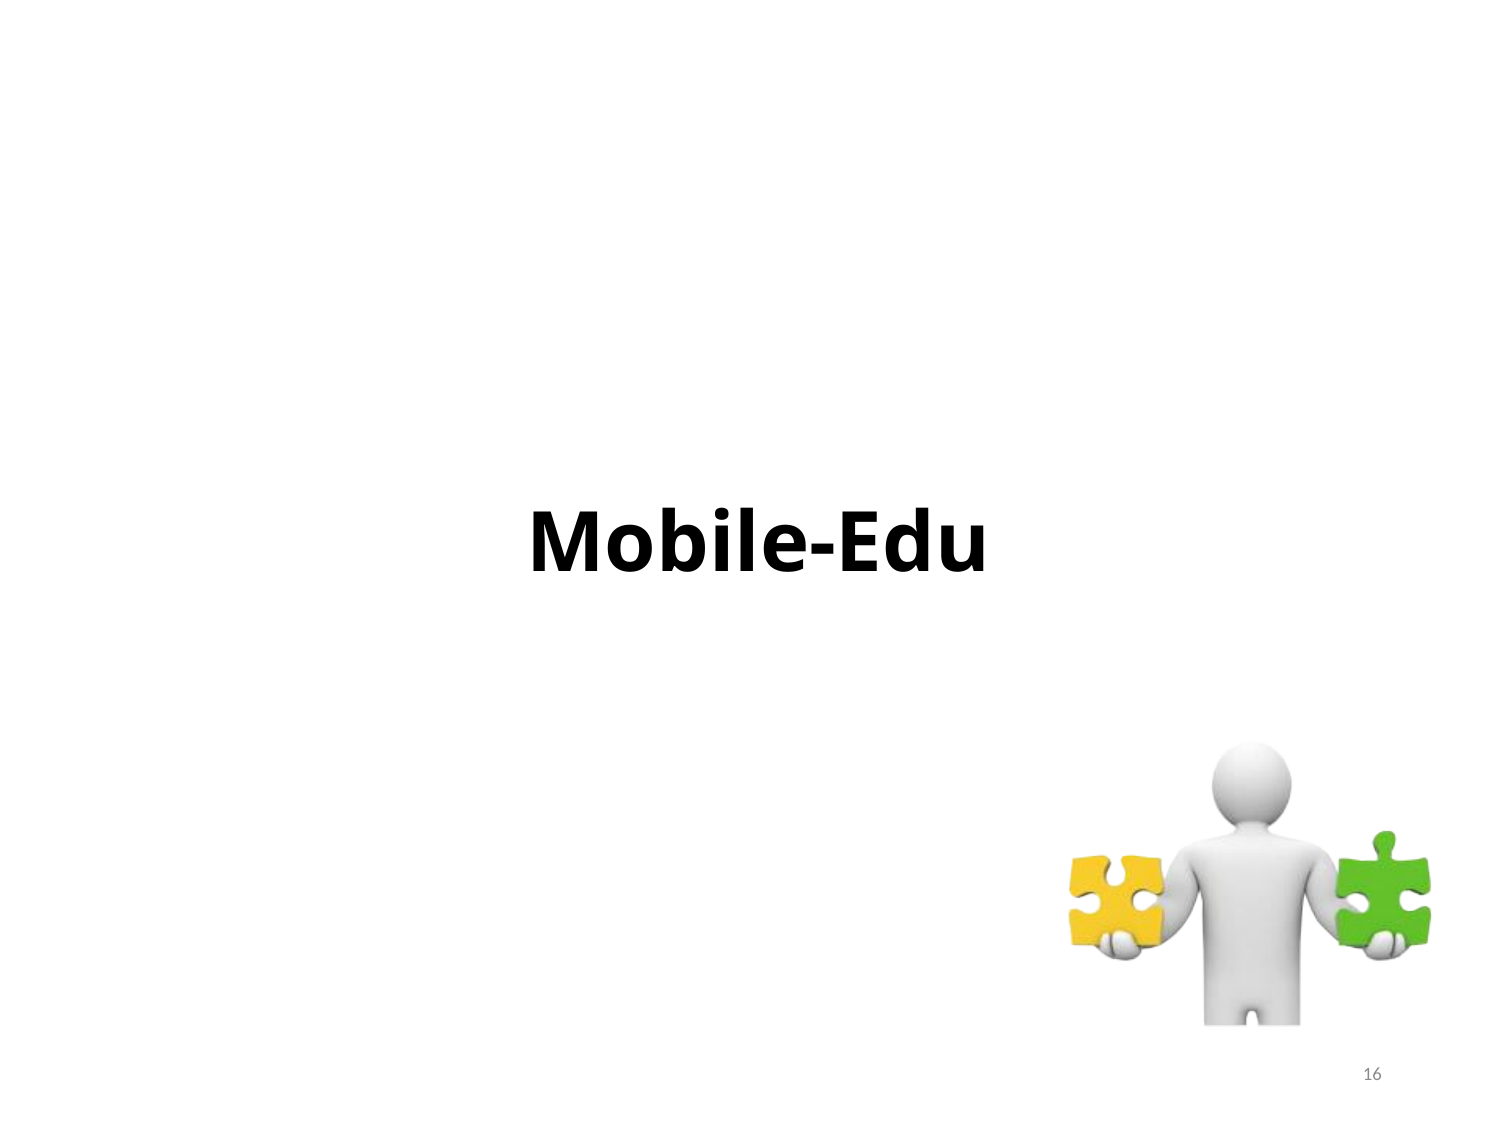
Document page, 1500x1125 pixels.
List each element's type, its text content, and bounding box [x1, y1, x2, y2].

slide_number 16 [1059, 1042, 1397, 1103]
picture [1068, 740, 1433, 1027]
title Mobile-Edu [111, 435, 1406, 654]
